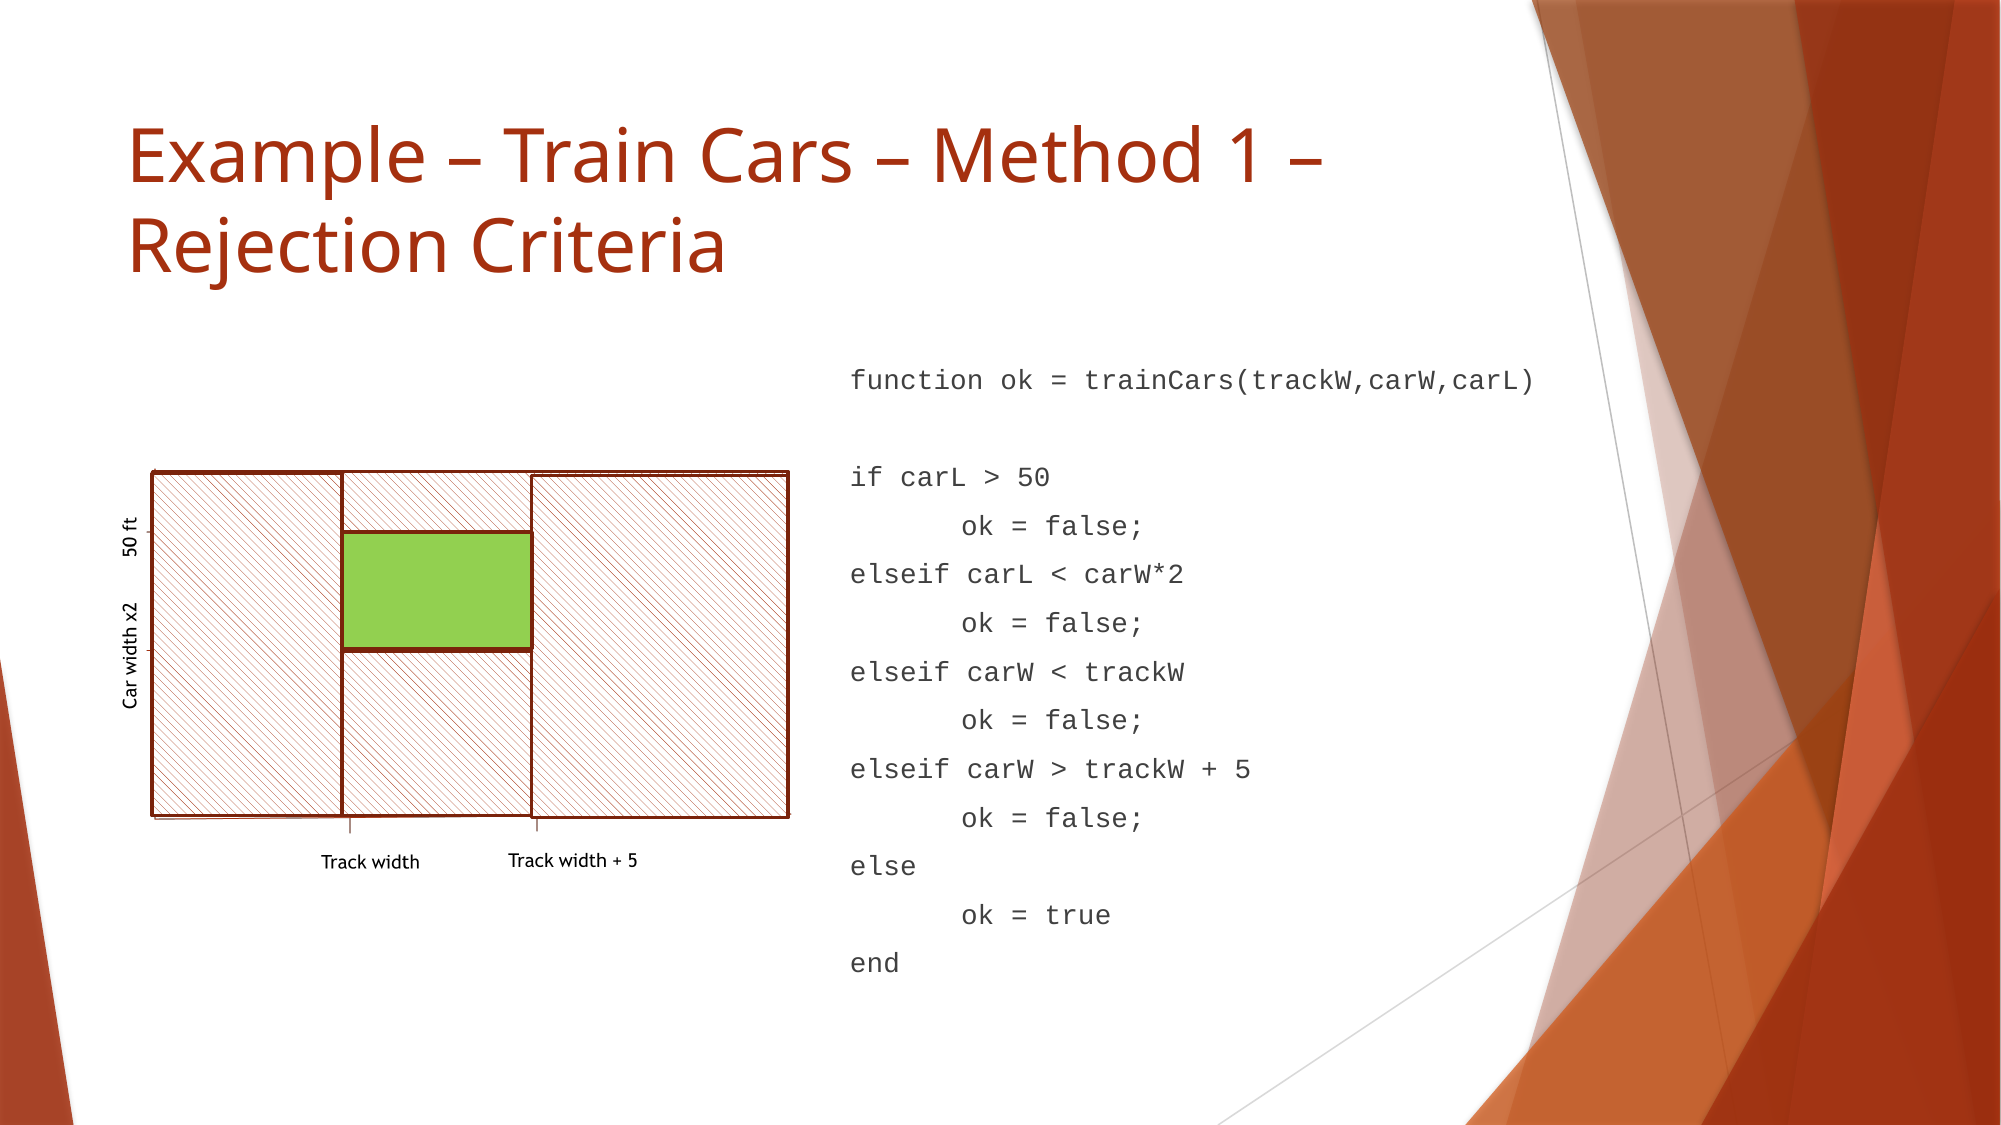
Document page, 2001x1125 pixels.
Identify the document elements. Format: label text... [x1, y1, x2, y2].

title Example – Train Cars – Method 1 – Rejection Criteria [111, 99, 1522, 317]
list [110, 461, 798, 885]
list function ok = trainCars(trackW,carW,carL) if carL > 50 ok = false; elseif carL < carW*2 ok = false; elseif carW < trackW ok = false; elseif carW > trackW + 5 ok = false; else ok = true end [834, 354, 1896, 992]
